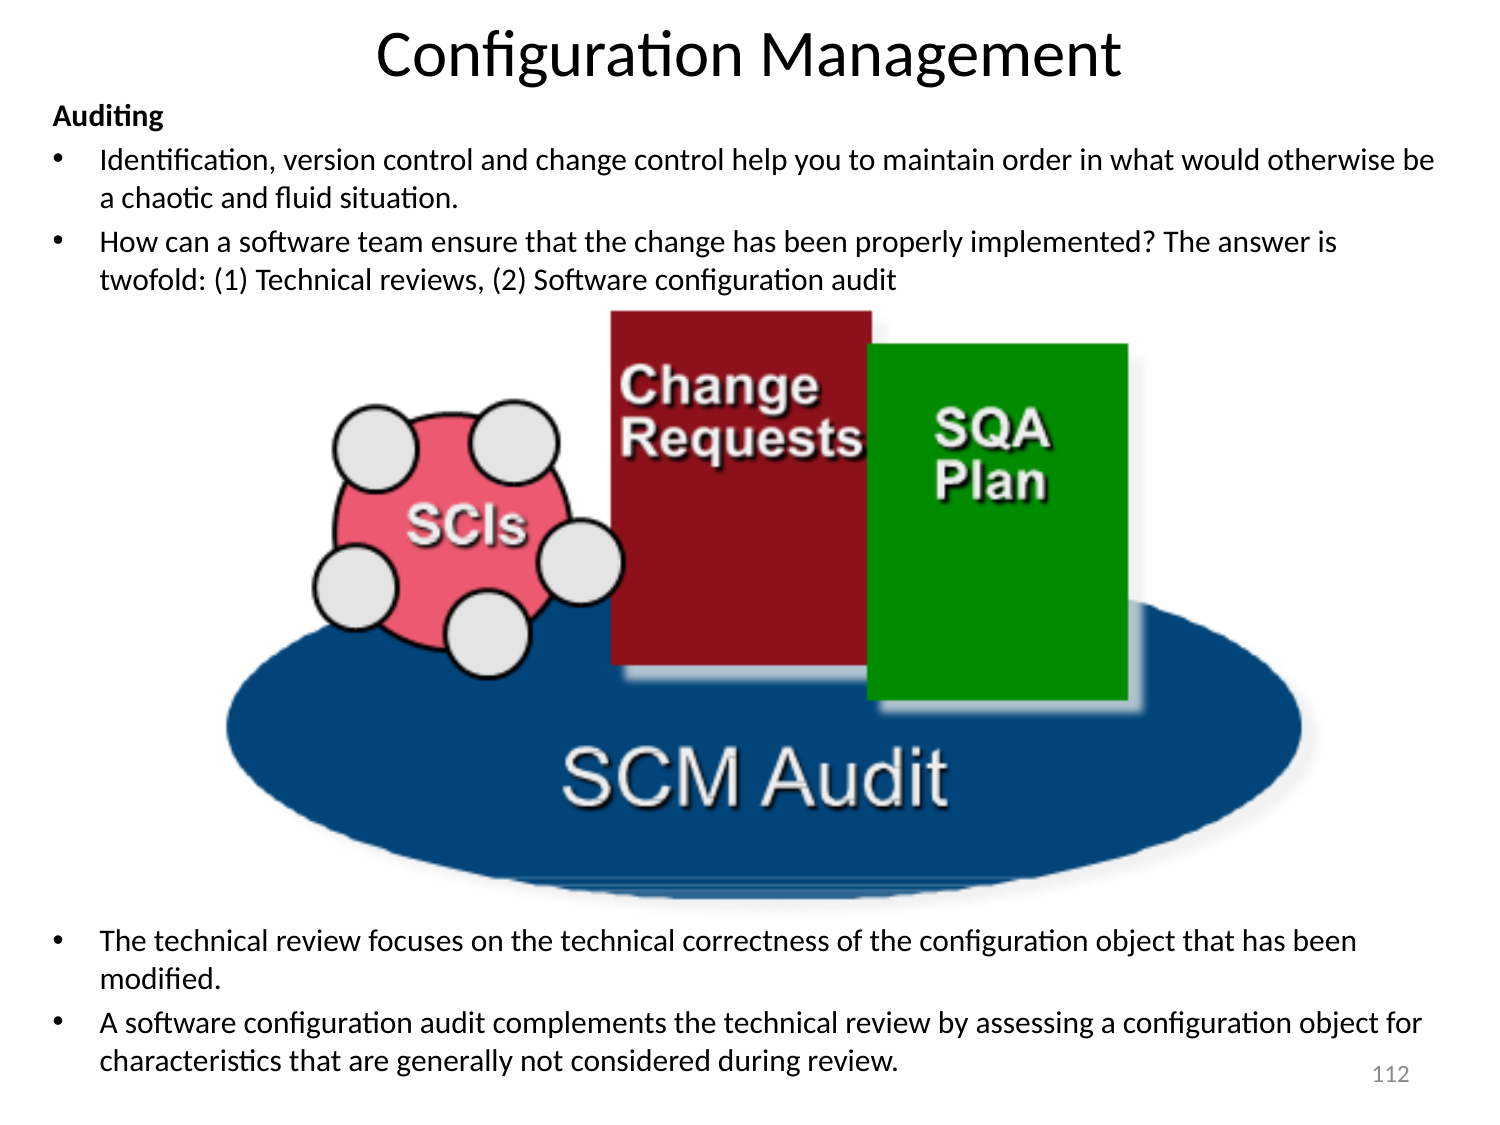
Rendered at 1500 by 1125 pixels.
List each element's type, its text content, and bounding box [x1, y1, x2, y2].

picture [197, 289, 1351, 926]
title Configuration Management [75, 0, 1425, 87]
text_box Auditing Identification, version control and change control help you to maintain order in what would otherwise be a chaotic and fluid situation. How can a software team ensure that the change has been properly implemented? The answer is twofold: (1) Technical reviews, (2) Software configuration audit The technical review focuses on the technical correctness of the configuration object that has been modified. A software configuration audit complements the technical review by assessing a configuration object for characteristics that are generally not considered during review. [37, 87, 1463, 1125]
